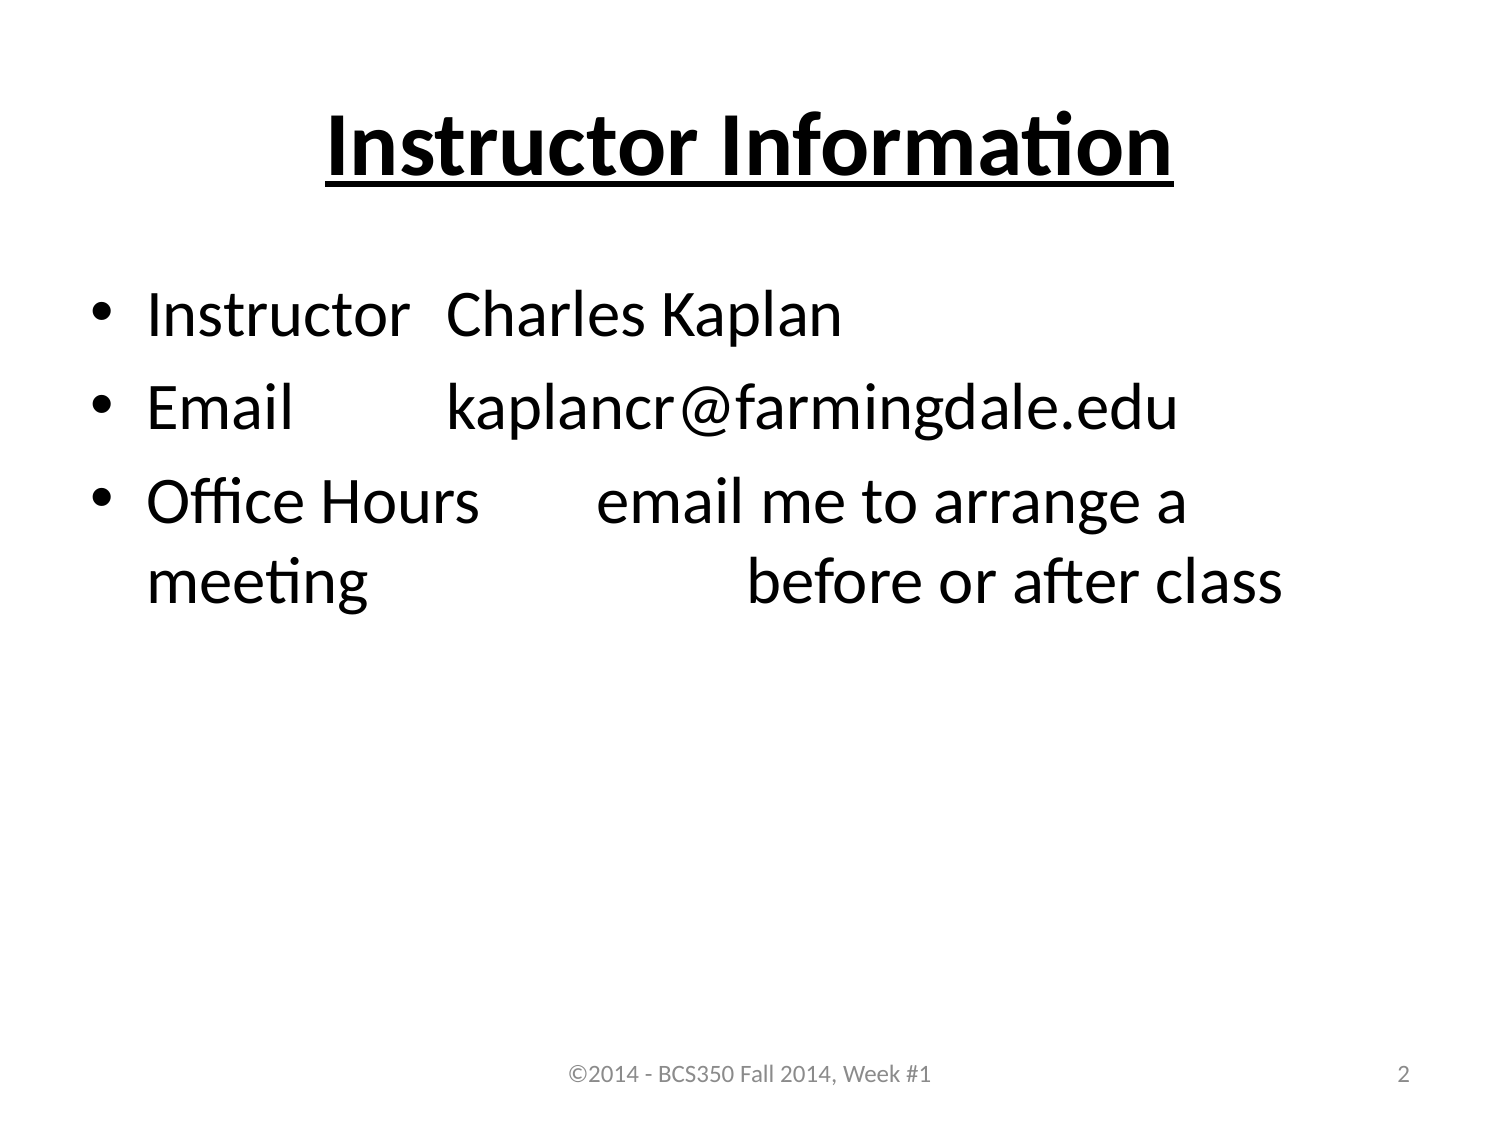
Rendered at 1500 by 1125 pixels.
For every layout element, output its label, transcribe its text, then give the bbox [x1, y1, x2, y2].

list Instructor Charles Kaplan Email kaplancr@farmingdale.edu Office Hours email me to arrange a meeting before or after class [75, 262, 1425, 1005]
slide_number 2 [1074, 1042, 1425, 1103]
title Instructor Information [75, 45, 1425, 233]
footer ©2014 - BCS350 Fall 2014, Week #1 [512, 1042, 988, 1103]
